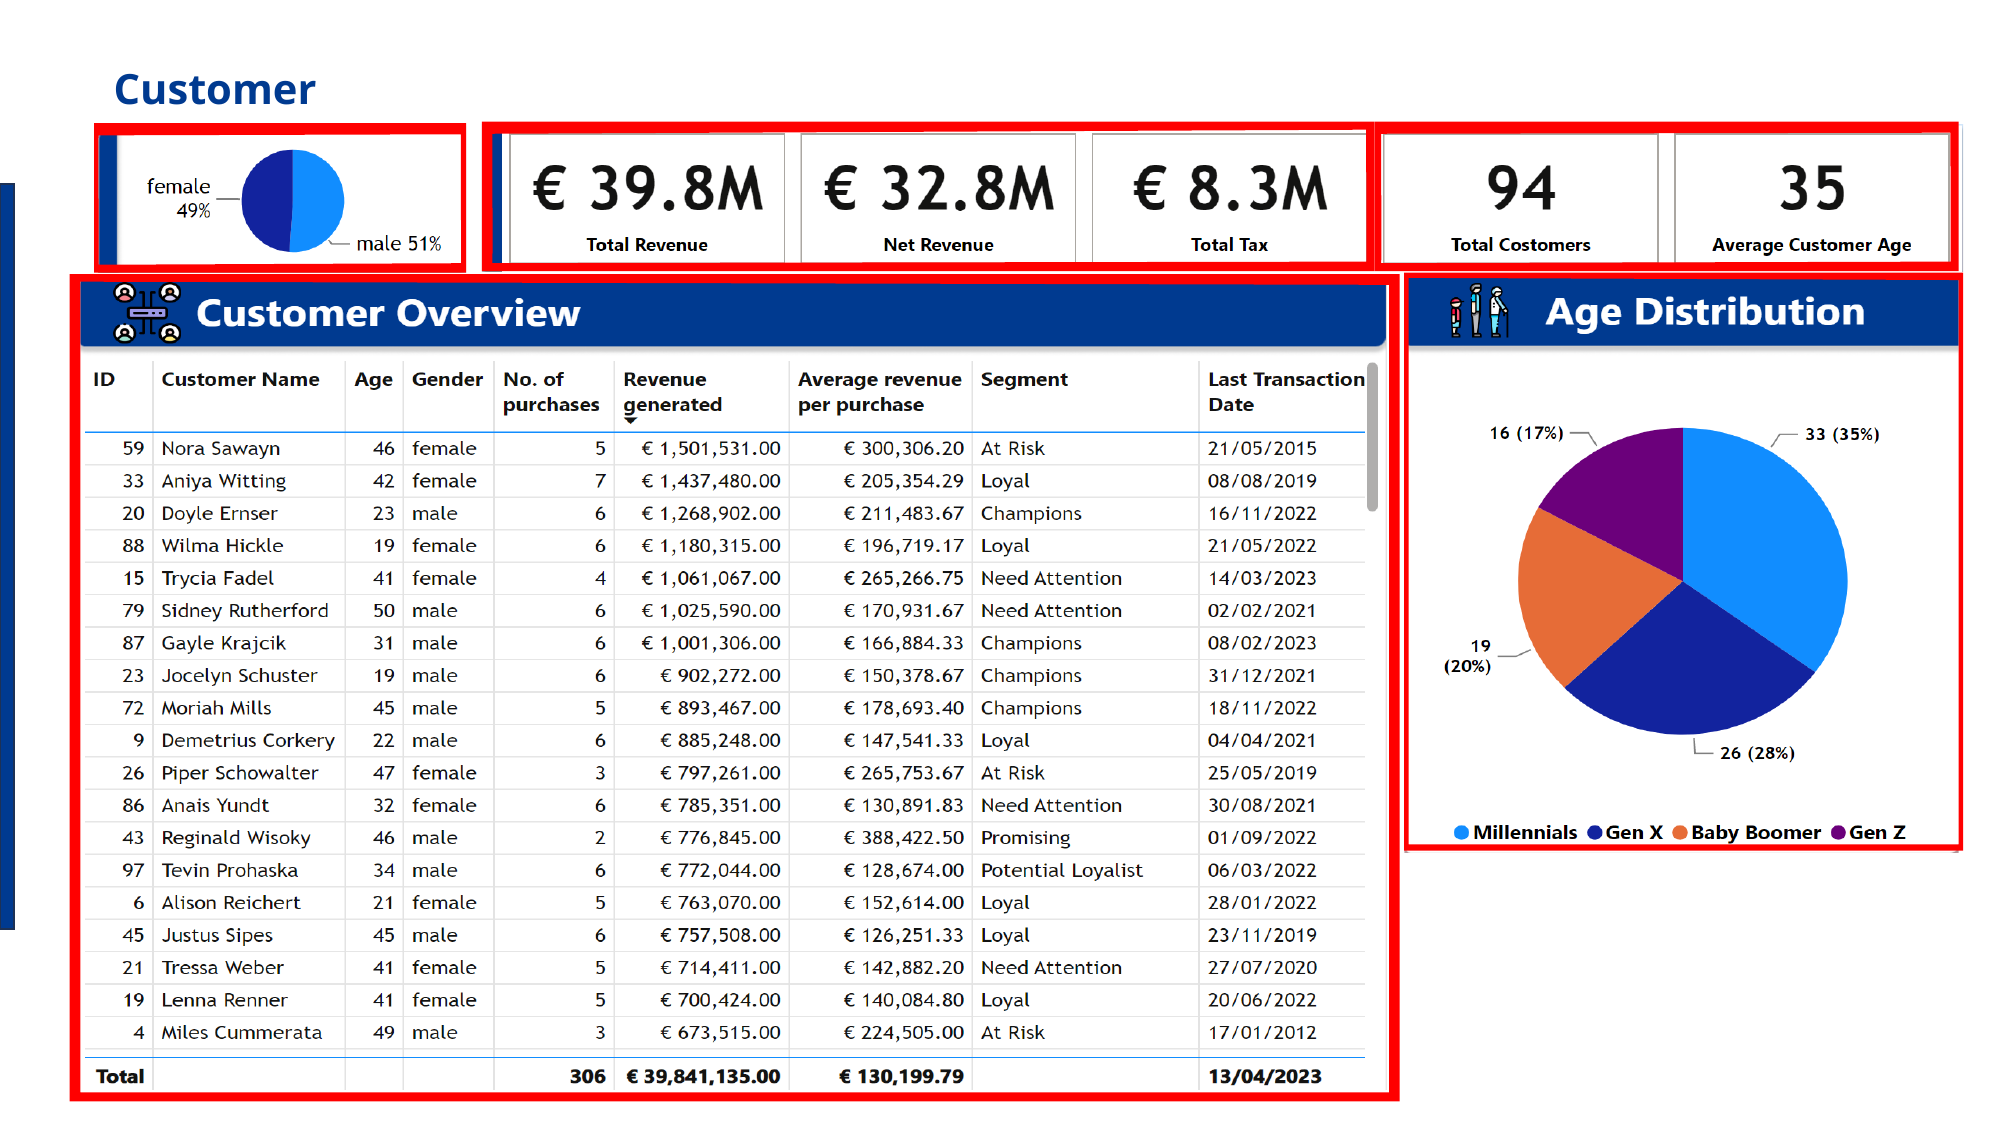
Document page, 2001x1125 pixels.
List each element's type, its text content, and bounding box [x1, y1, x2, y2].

text_box Customer Overview [98, 55, 531, 171]
text_box [0, 183, 15, 930]
picture [80, 275, 1387, 1090]
text_box [93, 122, 467, 273]
picture [97, 126, 467, 273]
picture [1404, 274, 1959, 853]
text_box [481, 121, 1375, 272]
text_box [1375, 121, 1960, 272]
picture [1378, 124, 1964, 272]
picture [481, 124, 1370, 271]
text_box [69, 273, 1401, 1102]
text_box [1403, 272, 1964, 852]
